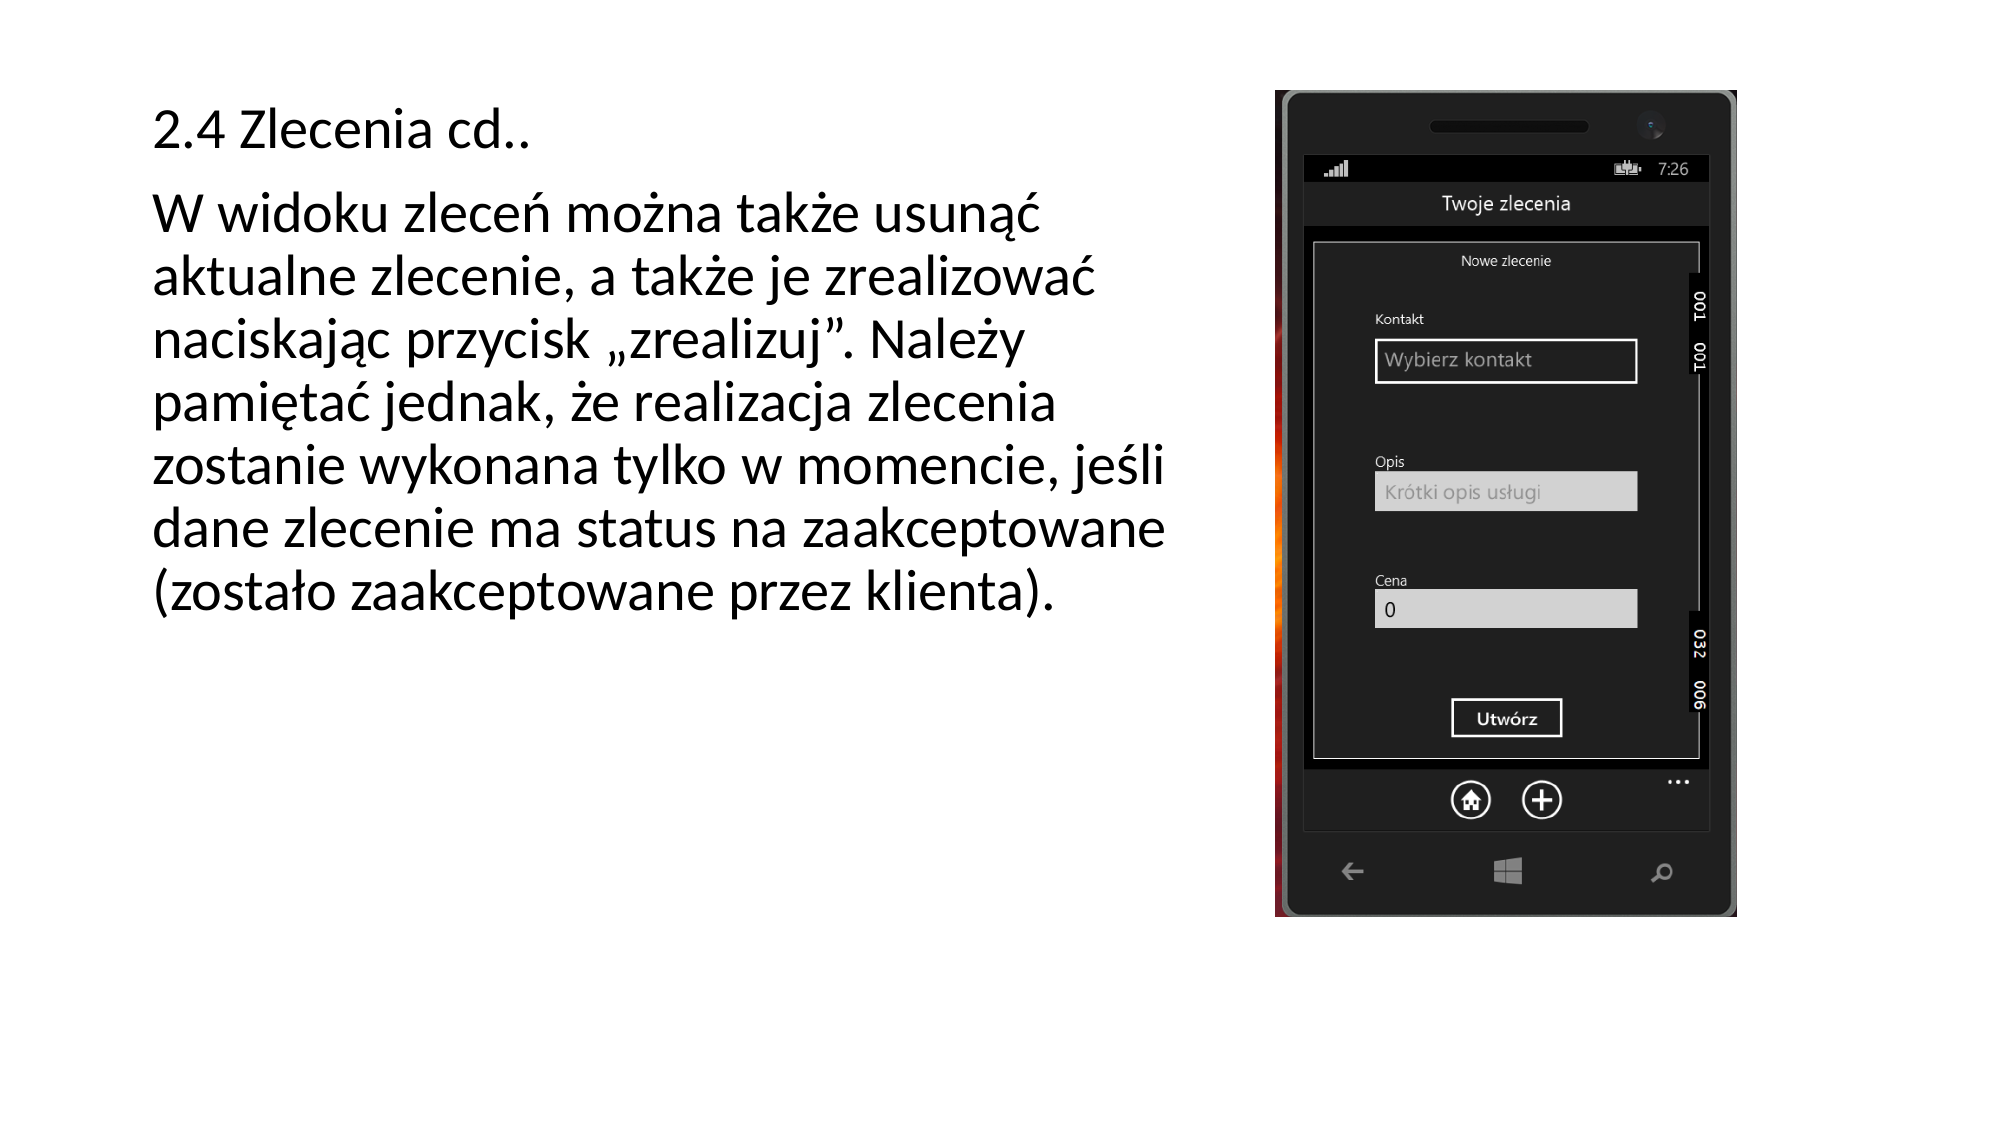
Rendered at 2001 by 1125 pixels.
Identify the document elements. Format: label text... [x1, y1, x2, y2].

list 2.4 Zlecenia cd.. W widoku zleceń można także usunąć aktualne zlecenie, a także je zrealizować naciskając przycisk „zrealizuj”. Należy pamiętać jednak, że realizacja zlecenia zostanie wykonana tylko w momencie, jeśli dane zlecenie ma status na zaakceptowane (zostało zaakceptowane przez klienta). [137, 90, 1215, 1014]
picture [1275, 90, 1737, 917]
